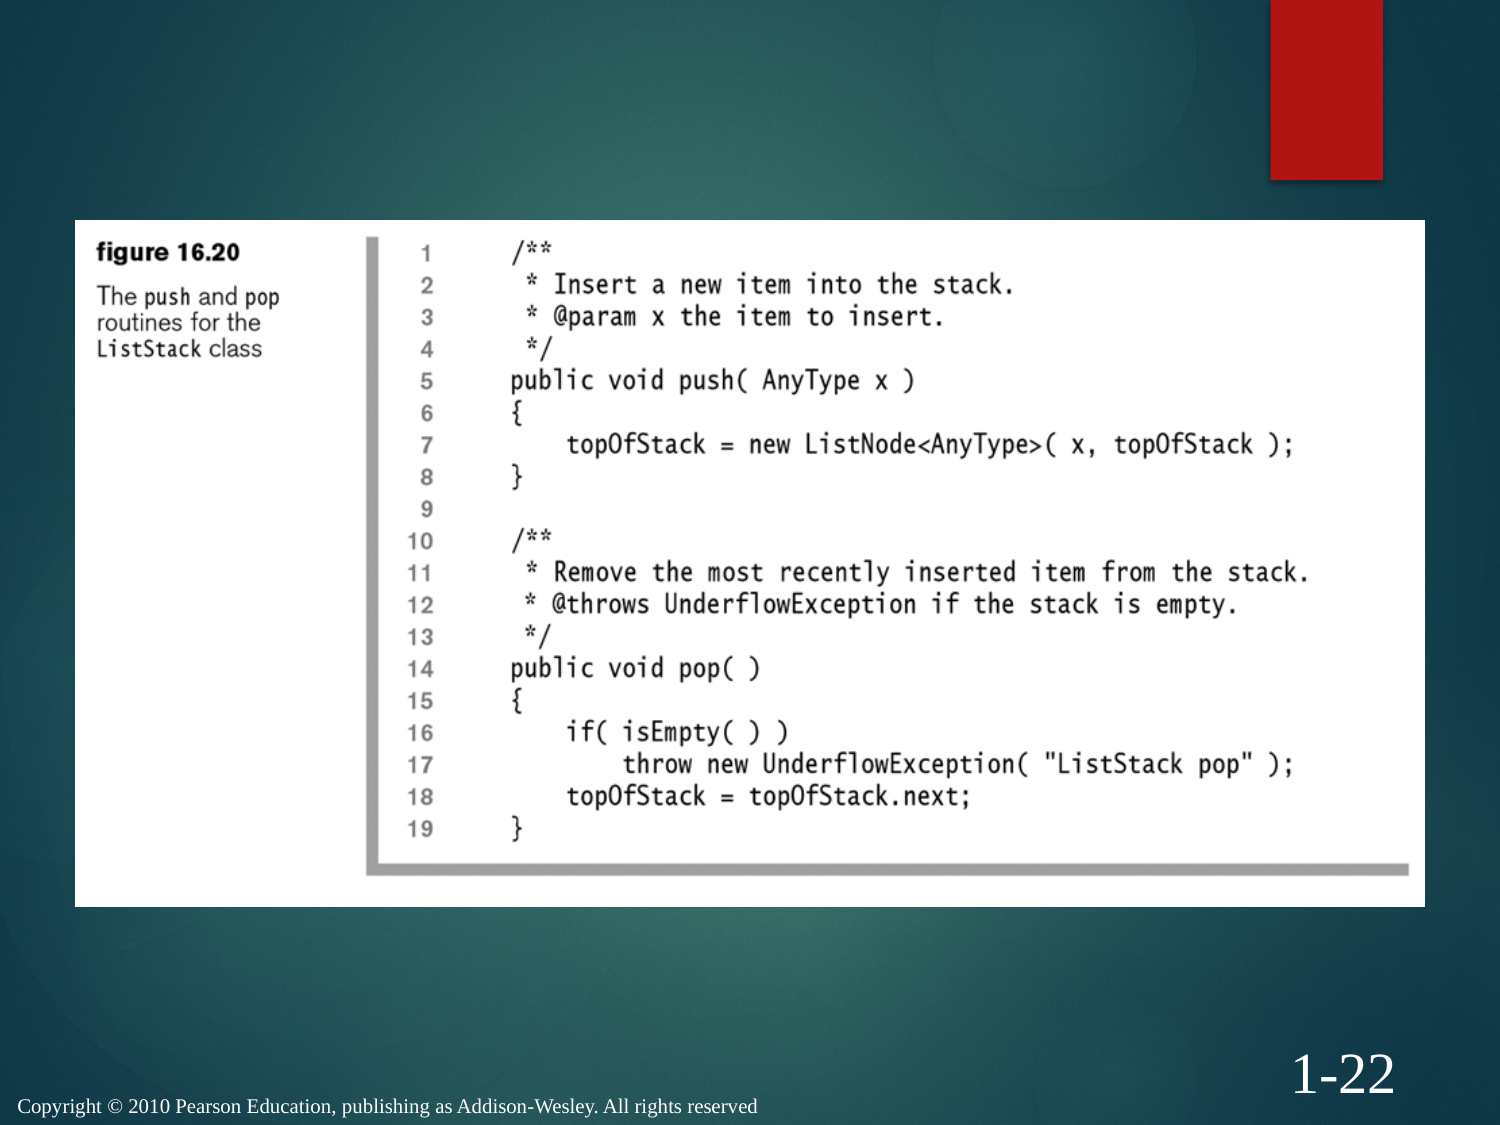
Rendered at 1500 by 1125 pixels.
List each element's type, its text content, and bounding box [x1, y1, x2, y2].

picture [74, 220, 1426, 907]
slide_number 1-22 [1187, 1037, 1500, 1113]
